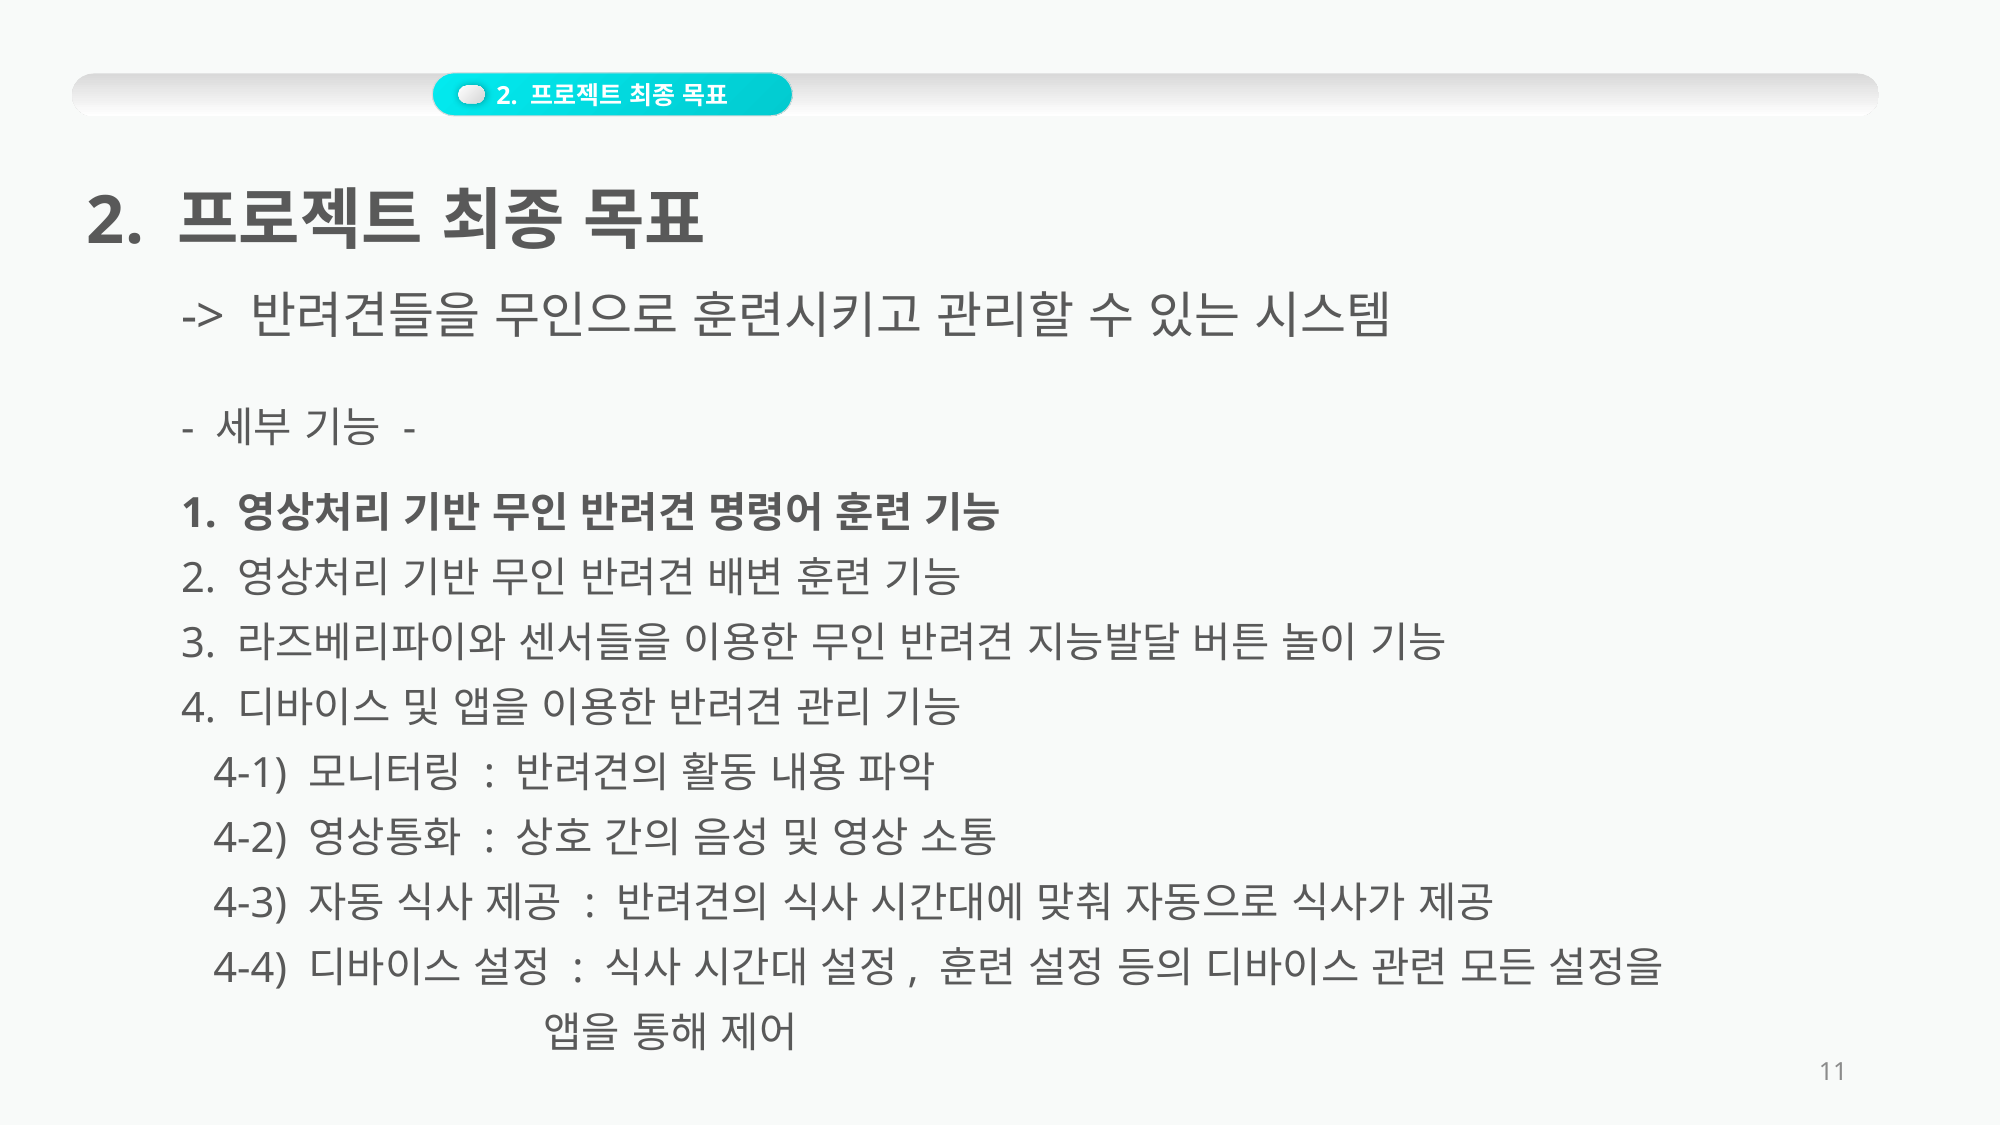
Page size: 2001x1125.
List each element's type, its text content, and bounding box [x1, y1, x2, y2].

text_box -> 반려견들을 무인으로 훈련시키고 관리할 수 있는 시스템 [166, 276, 1766, 351]
text_box [71, 72, 1881, 118]
text_box 2. 프로젝트 최종 목표 [72, 129, 789, 264]
text_box - 세부 기능 - 1. 영상처리 기반 무인 반려견 명령어 훈련 기능 2. 영상처리 기반 무인 반려견 배변 훈련 기능 3. 라즈베리파이와 센서들을 이용한 무인 반려견 지능발달 버튼 놀이 기능 4. 디바이스 및 앱을 이용한 반려견 관리 기능 4-1) 모니터링 : 반려견의 활동 내용 파악 4-2) 영상통화 : 상호 간의 음성 및 영상 소통 4-3) 자동 식사 제공 : 반려견의 식사 시간대에 맞춰 자동으로 식사가 제공 4-4) 디바이스 설정 : 식사 시간대 설정, 훈련 설정 등의 디바이스 관련 모든 설정을 앱을 통해 제어 [166, 393, 1814, 1064]
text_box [432, 72, 793, 116]
slide_number 11 [1412, 1042, 1863, 1103]
